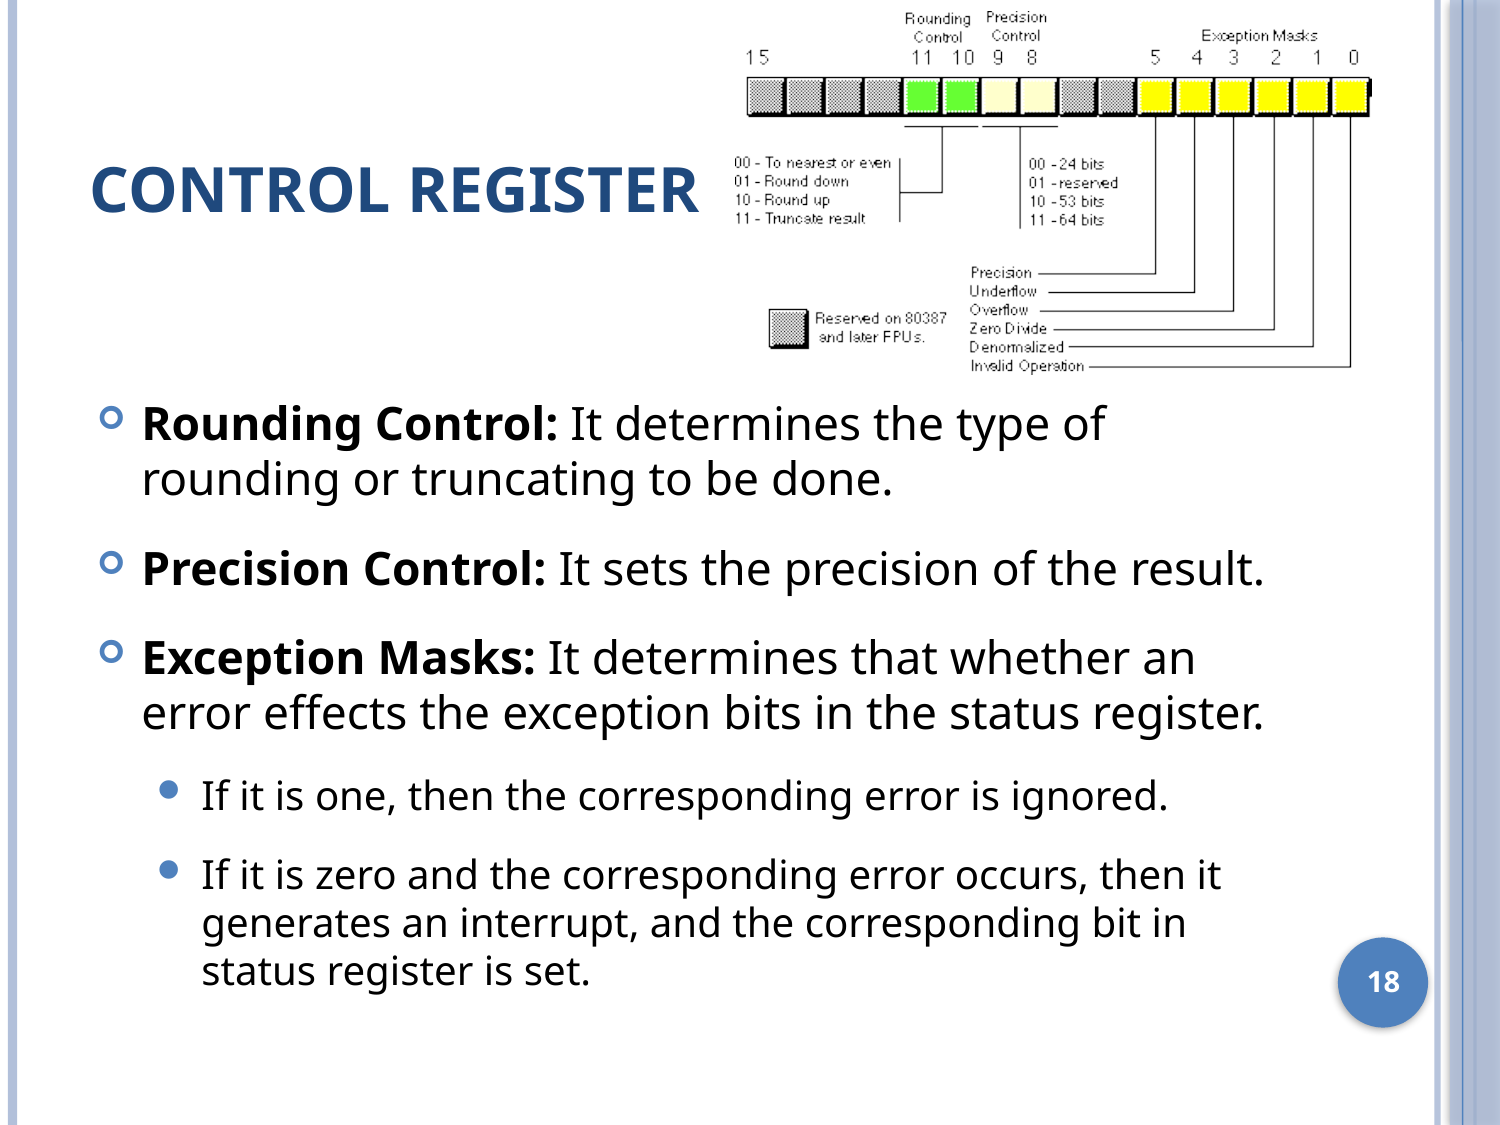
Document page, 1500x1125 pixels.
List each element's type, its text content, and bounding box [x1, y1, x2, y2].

list Rounding Control: It determines the type of rounding or truncating to be done. Precision Control: It sets the precision of the result. Exception Masks: It determines that whether an error effects the exception bits in the status register. If it is one, then the corresponding error is ignored. If it is zero and the corresponding error occurs, then it generates an interrupt, and the corresponding bit in status register is set. [81, 386, 1301, 1063]
title Control Register [75, 45, 729, 233]
slide_number 18 [1333, 940, 1434, 1026]
picture [735, 11, 1372, 376]
